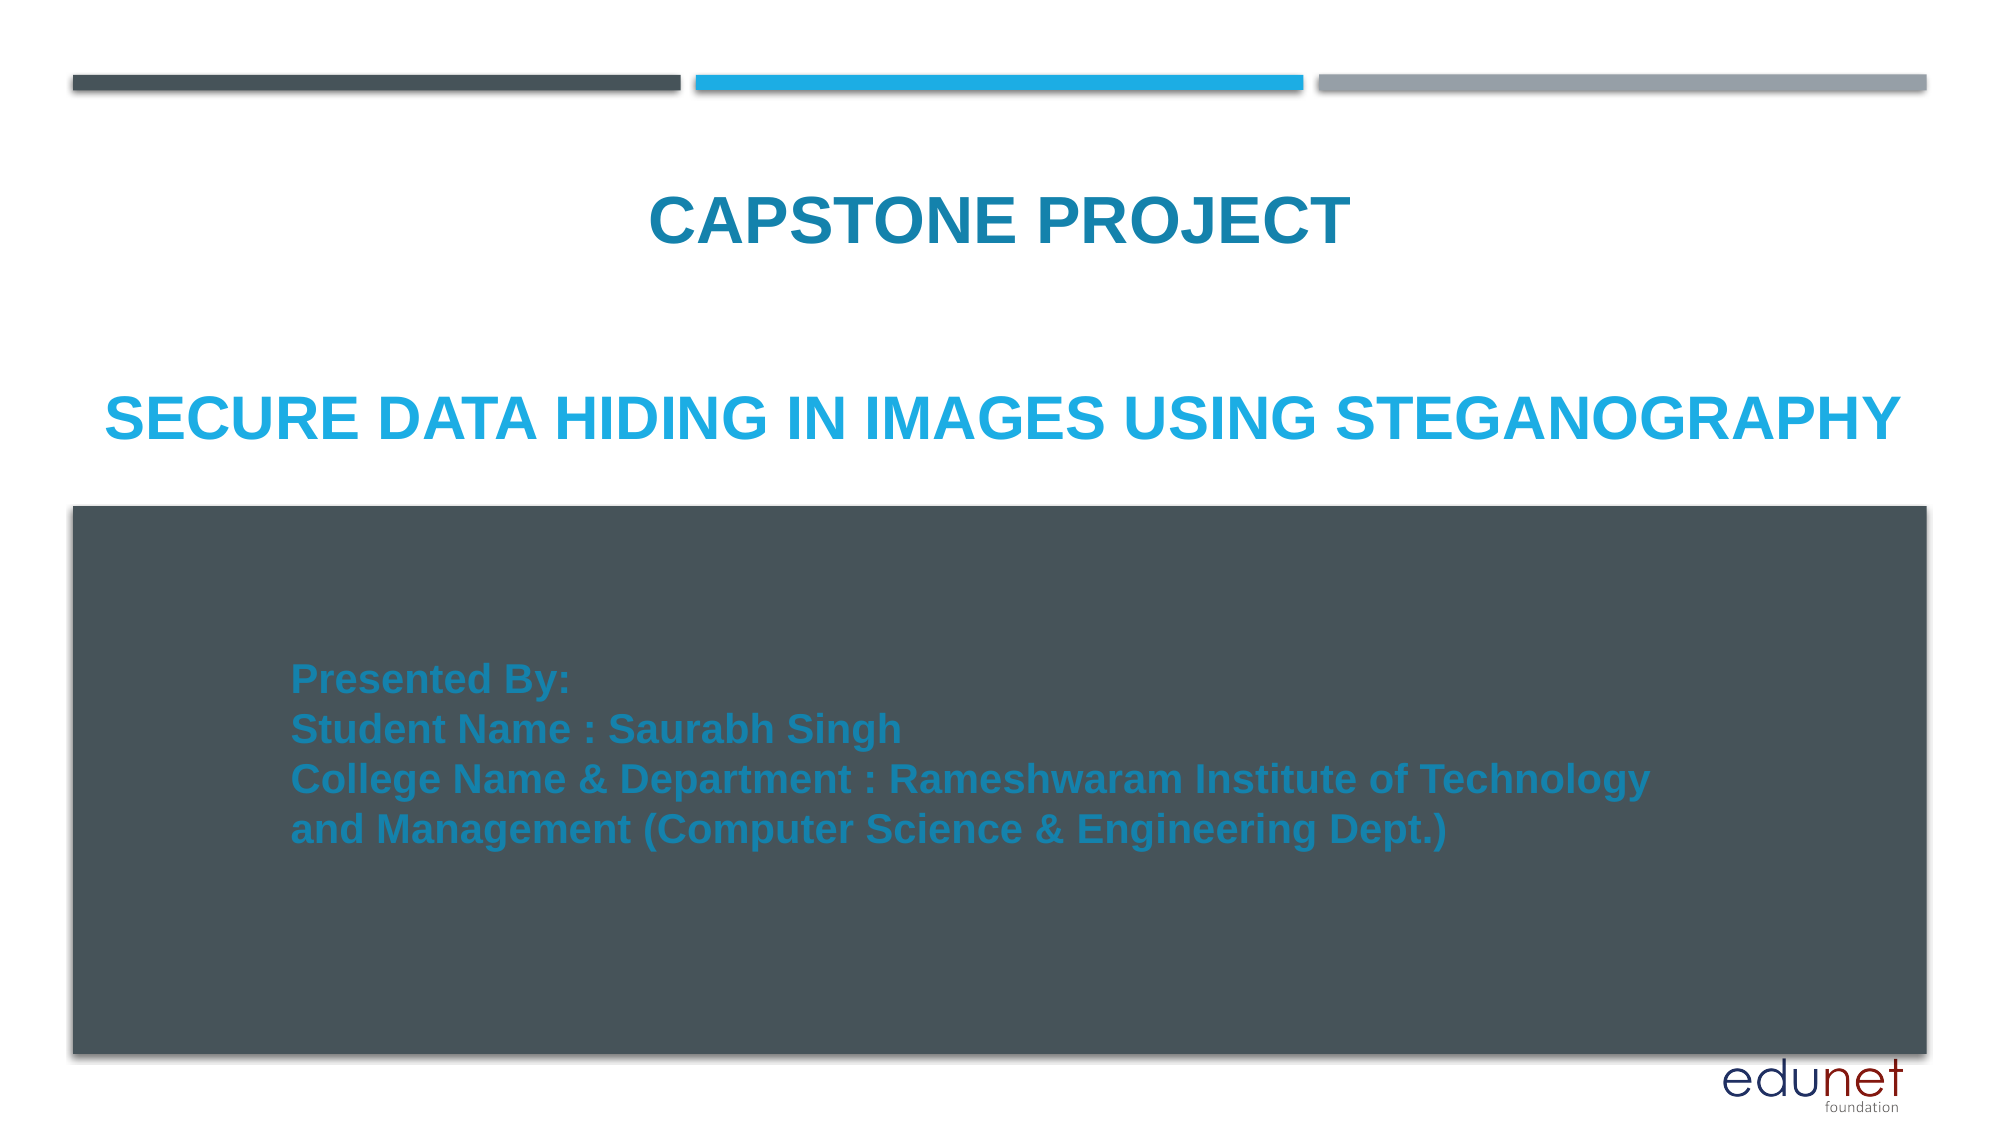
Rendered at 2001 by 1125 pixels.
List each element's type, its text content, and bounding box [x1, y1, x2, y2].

picture [1719, 1056, 1905, 1116]
title Secure data hiding in images using steganography [77, 298, 1931, 460]
text_box CAPSTONE PROJECT [0, 169, 2000, 265]
text_box Presented By: Student Name : Saurabh Singh College Name & Department : Rameshwaram Institute of Technology and Management (Computer Science & Engineering Dept.) [275, 644, 1709, 910]
